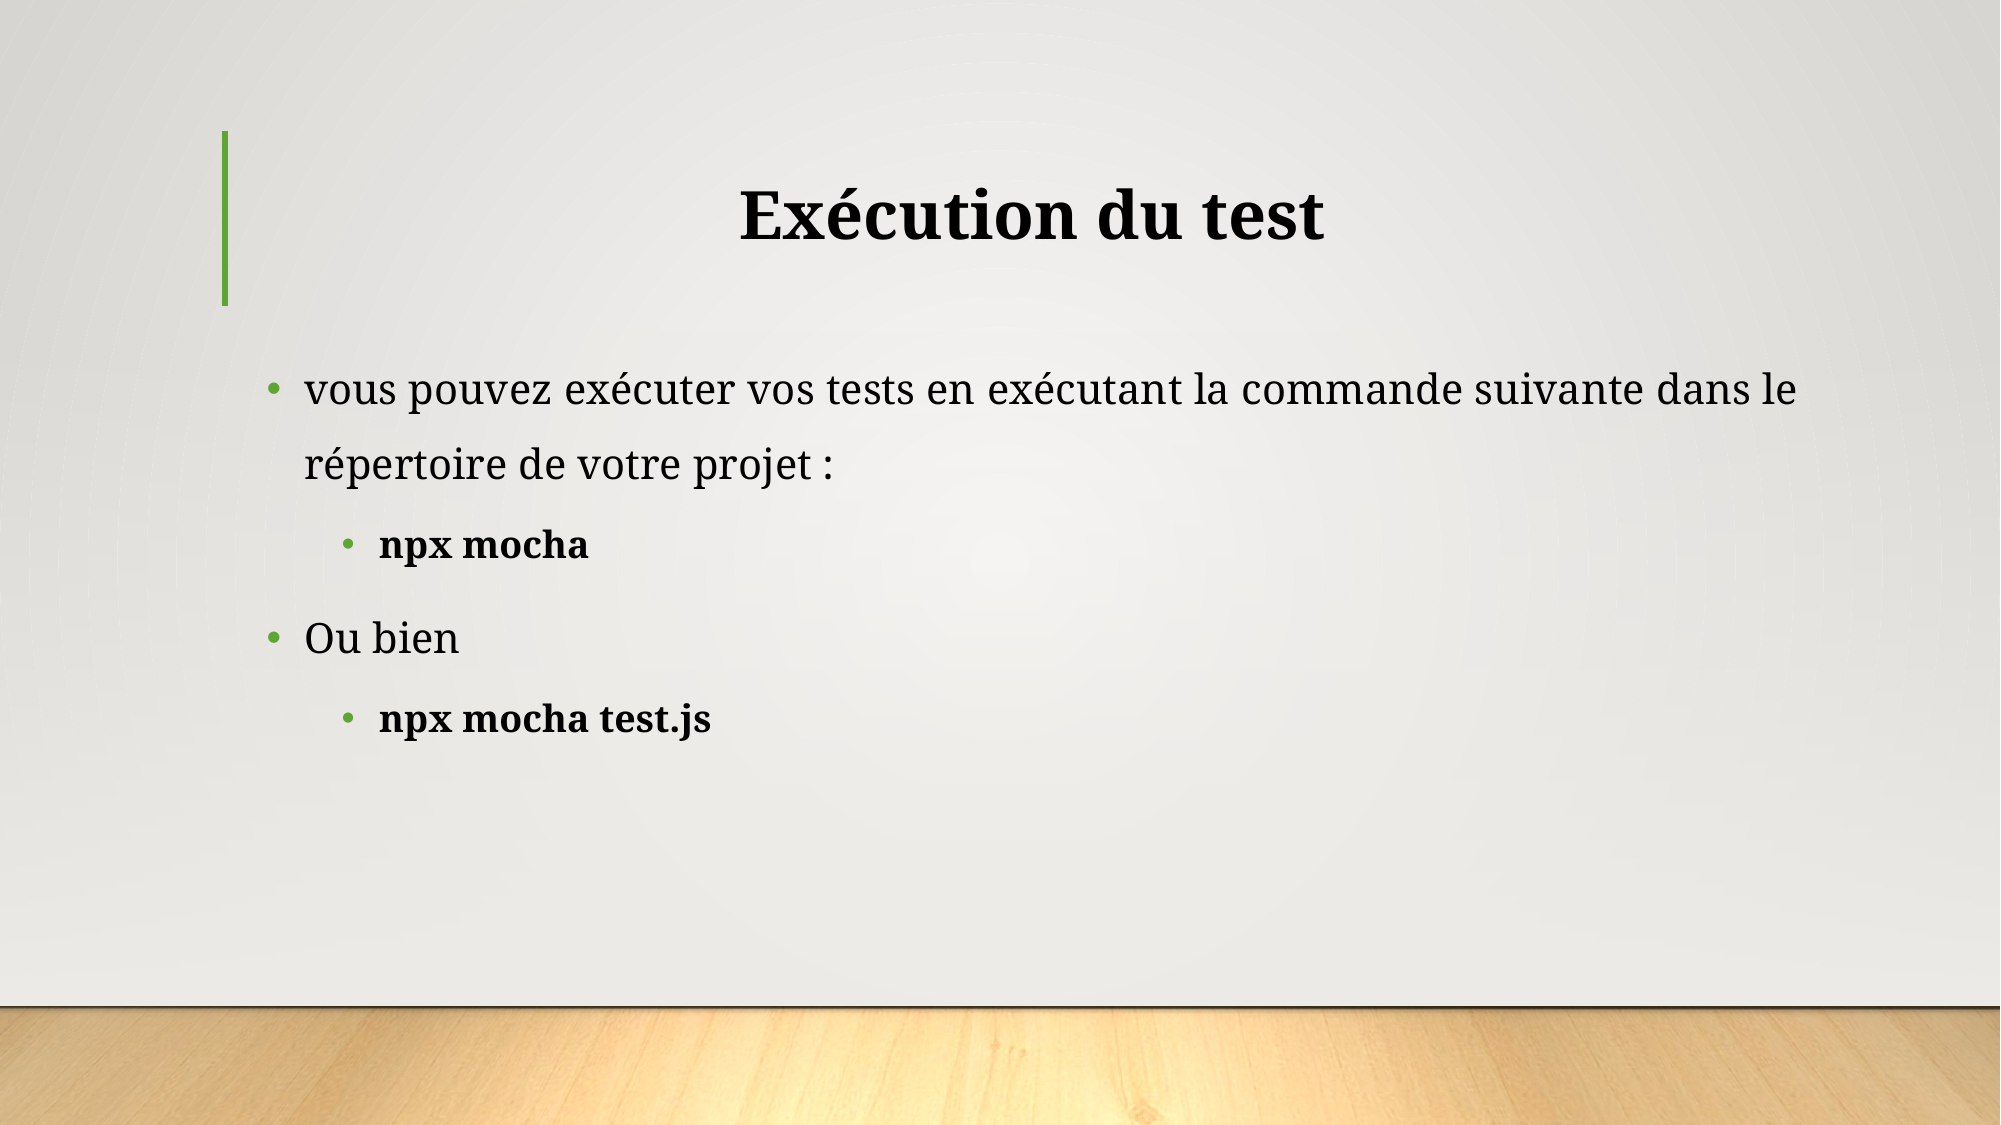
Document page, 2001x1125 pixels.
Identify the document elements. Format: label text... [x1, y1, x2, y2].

title Exécution du test [251, 131, 1814, 305]
list vous pouvez exécuter vos tests en exécutant la commande suivante dans le répertoire de votre projet : npx mocha Ou bien npx mocha test.js [251, 330, 1814, 897]
picture [0, 1006, 2000, 1125]
